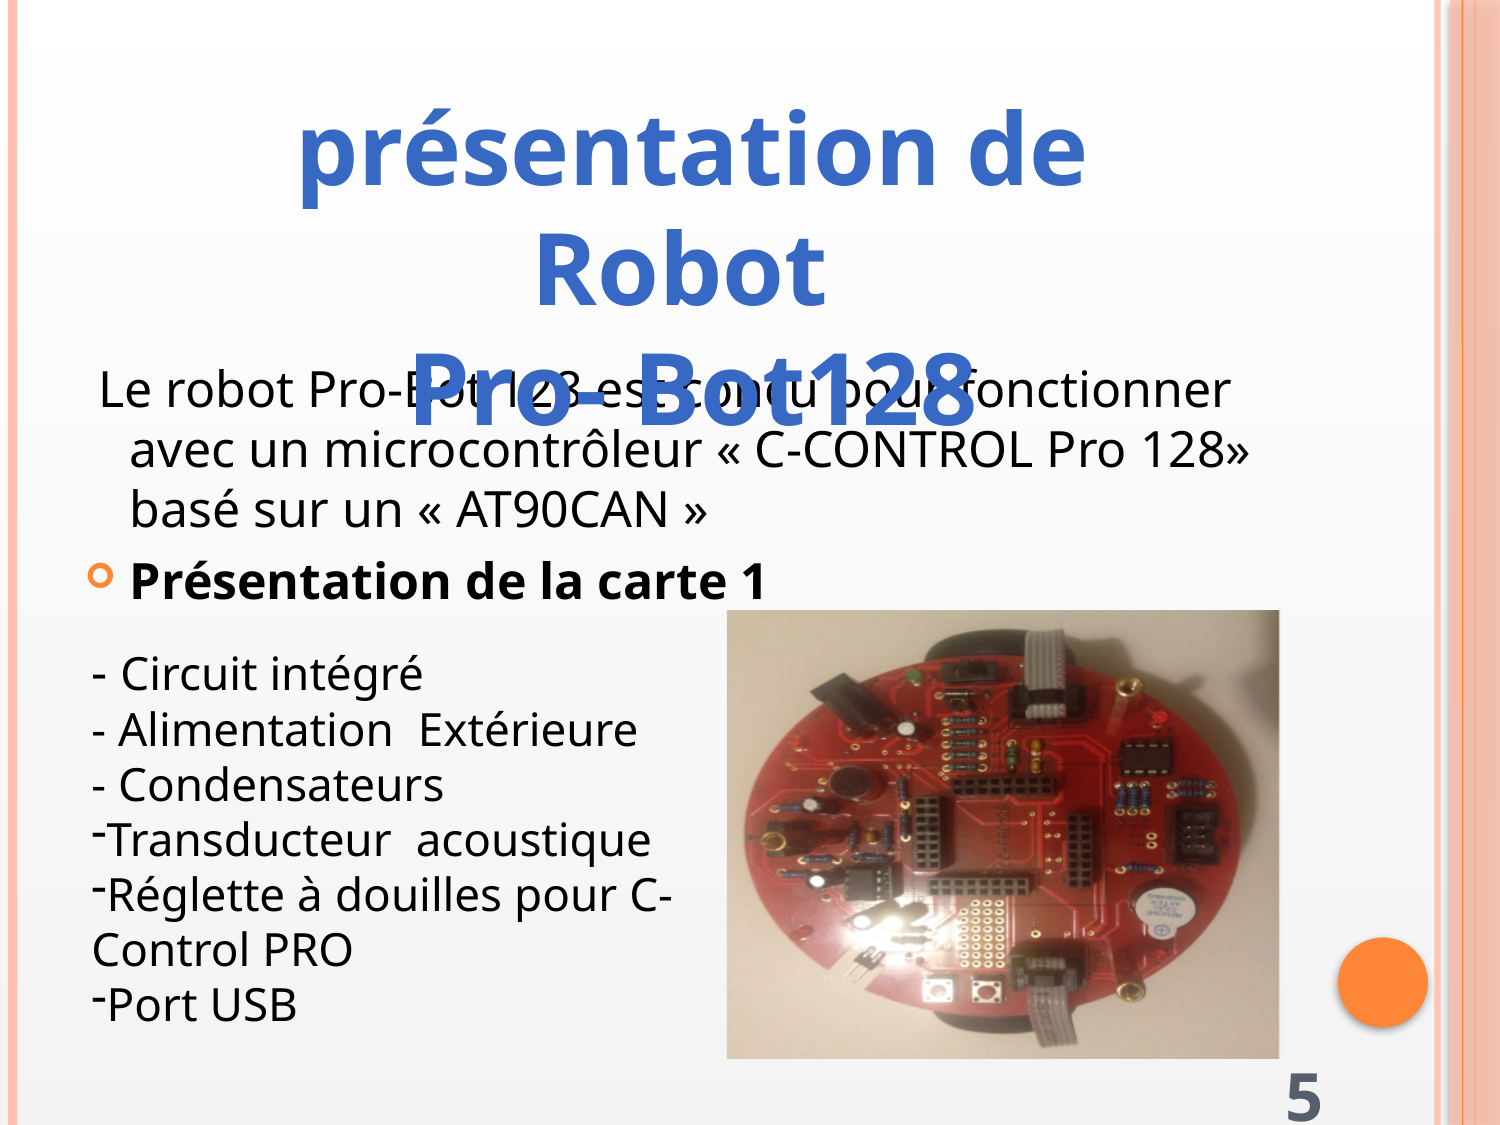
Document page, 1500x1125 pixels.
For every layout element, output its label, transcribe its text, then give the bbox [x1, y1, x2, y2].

text_box - Circuit intégré - Alimentation Extérieure - Condensateurs Transducteur acoustique Réglette à douilles pour C- Control PRO Port USB [76, 633, 827, 1125]
list Le robot Pro-Bot 128 est conçu pour fonctionner avec un microcontrôleur « C-CONTROL Pro 128» basé sur un « AT90CAN » Présentation de la carte 1 [70, 349, 1353, 1093]
text_box présentation de Robot Pro- Bot128 [171, 78, 1215, 453]
footer 5 [925, 1065, 1451, 1125]
picture [725, 609, 1283, 1060]
